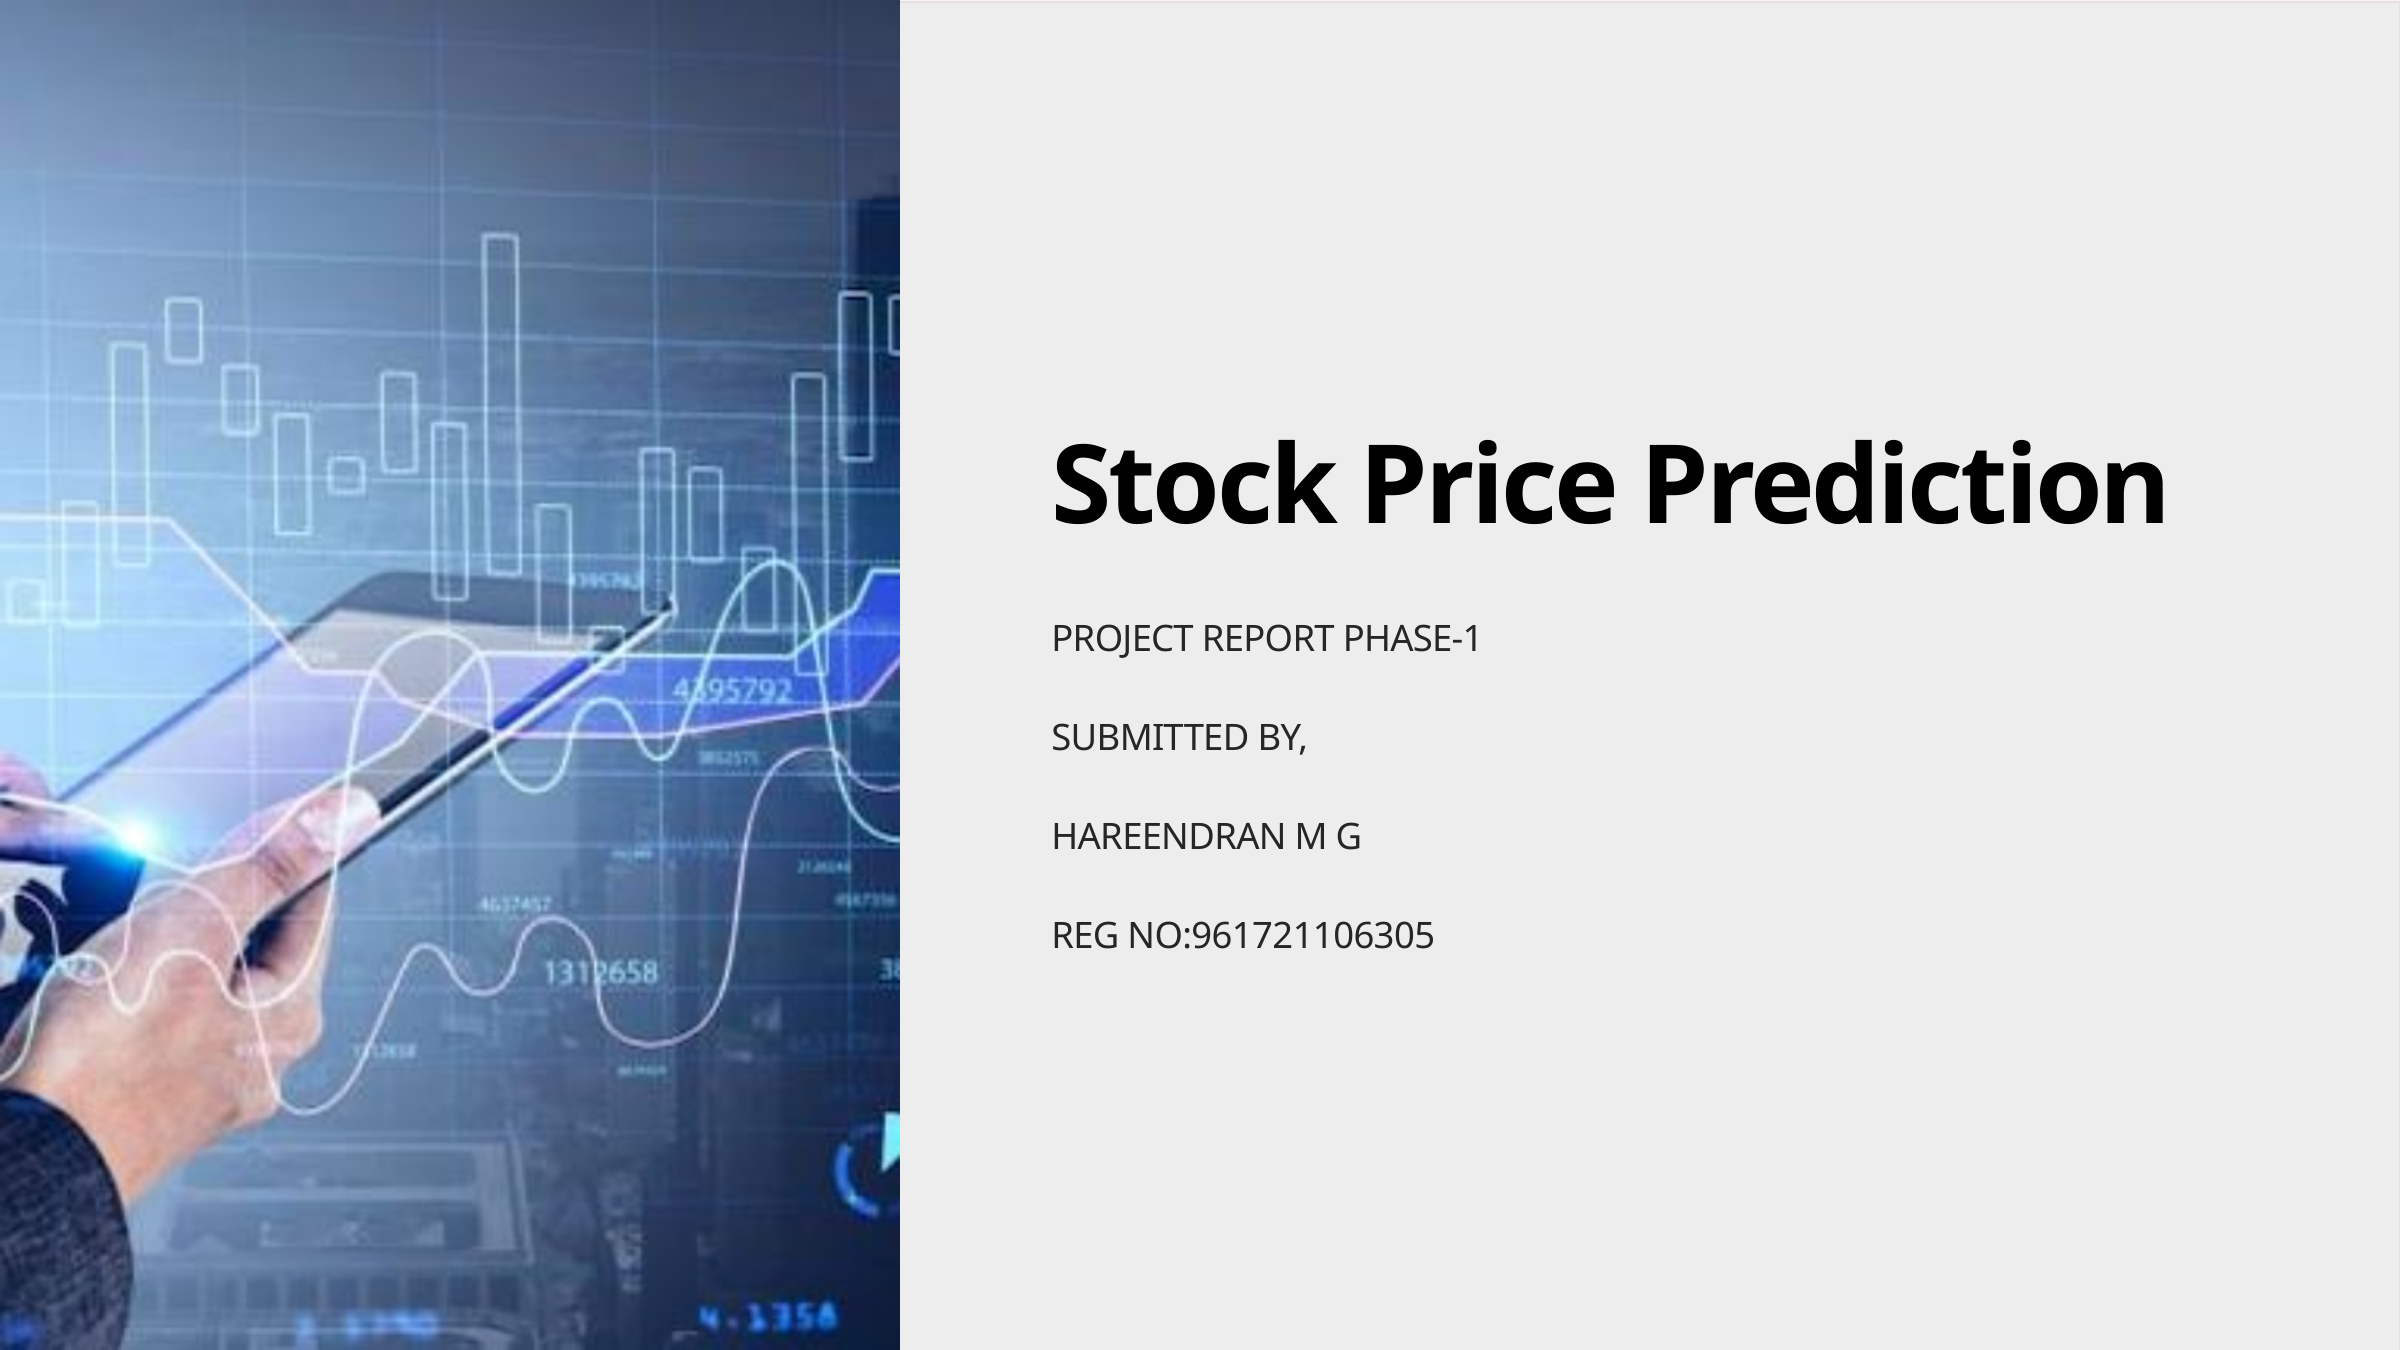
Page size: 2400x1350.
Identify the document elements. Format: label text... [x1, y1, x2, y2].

text_box Stock Price Prediction [1036, 401, 2142, 538]
text_box HAREENDRAN M G [1036, 791, 2264, 850]
text_box [900, 1, 2400, 1350]
text_box PROJECT REPORT PHASE-1 [1036, 592, 2264, 651]
text_box REG NO:961721106305 [1036, 890, 2264, 949]
text_box SUBMITTED BY, [1036, 691, 2264, 751]
picture [0, 0, 900, 1350]
